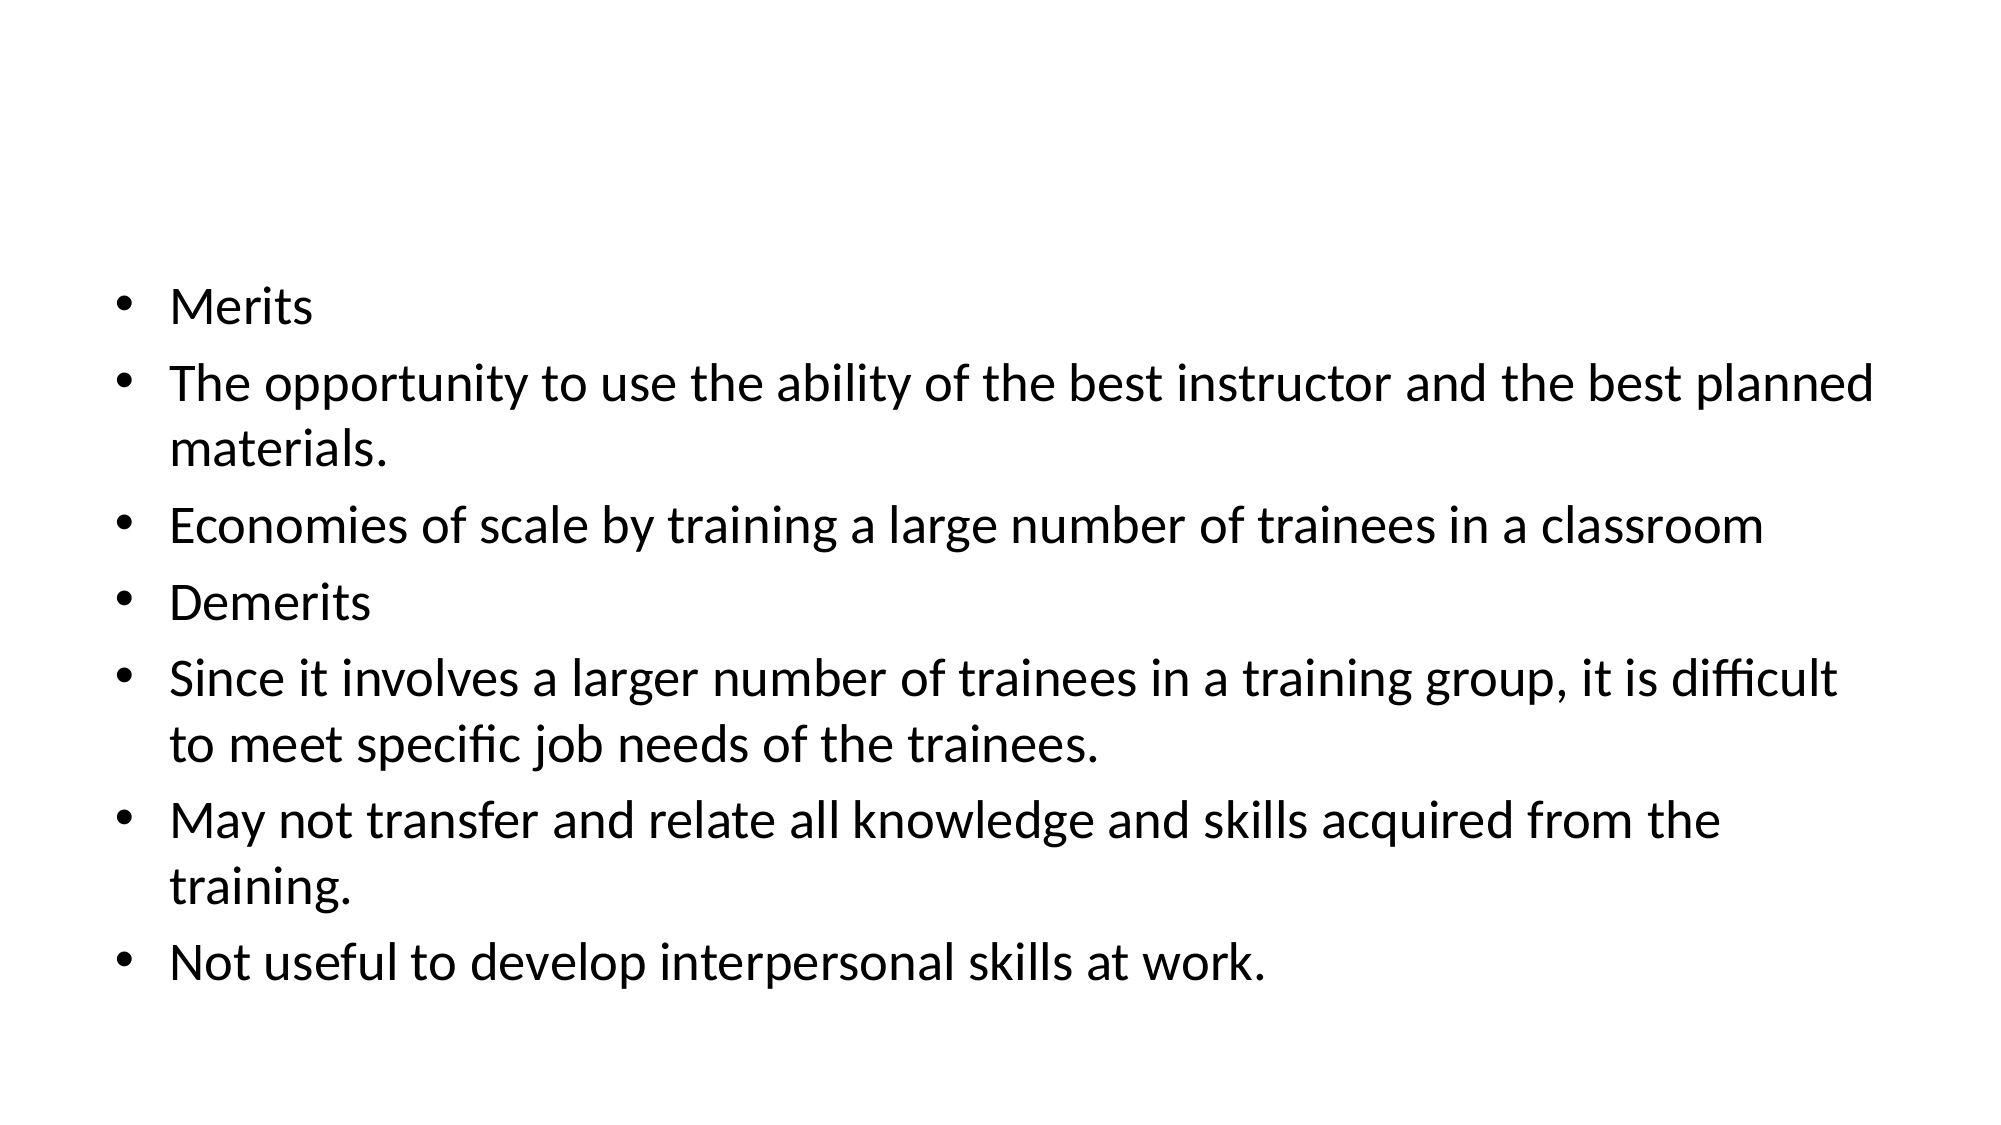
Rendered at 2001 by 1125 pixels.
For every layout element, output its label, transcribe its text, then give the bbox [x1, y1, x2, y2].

list Merits The opportunity to use the ability of the best instructor and the best planned materials. Economies of scale by training a large number of trainees in a classroom Demerits Since it involves a larger number of trainees in a training group, it is difficult to meet specific job needs of the trainees. May not transfer and relate all knowledge and skills acquired from the training. Not useful to develop interpersonal skills at work. [99, 262, 1900, 1005]
